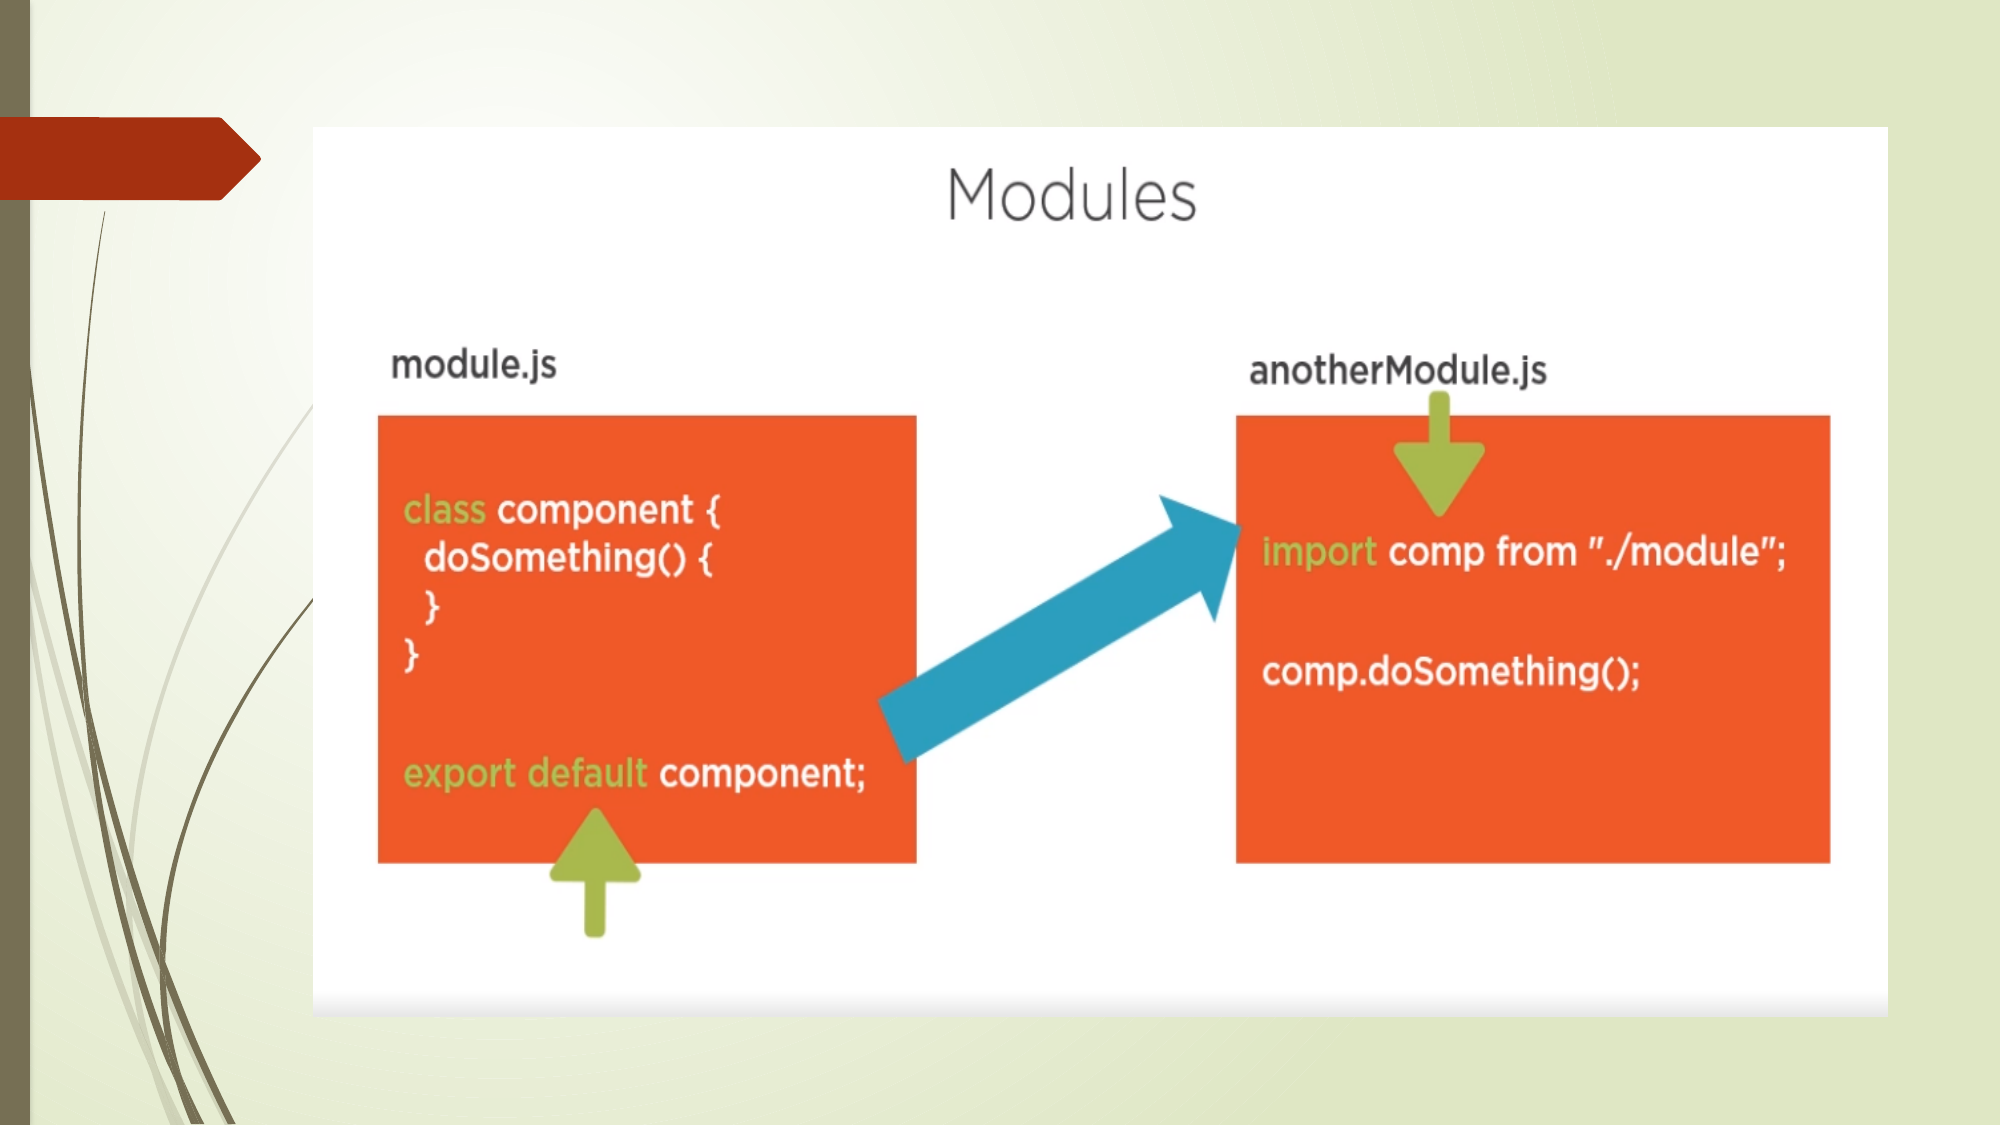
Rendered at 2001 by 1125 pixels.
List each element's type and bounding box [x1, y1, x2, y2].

list [313, 126, 1888, 1018]
